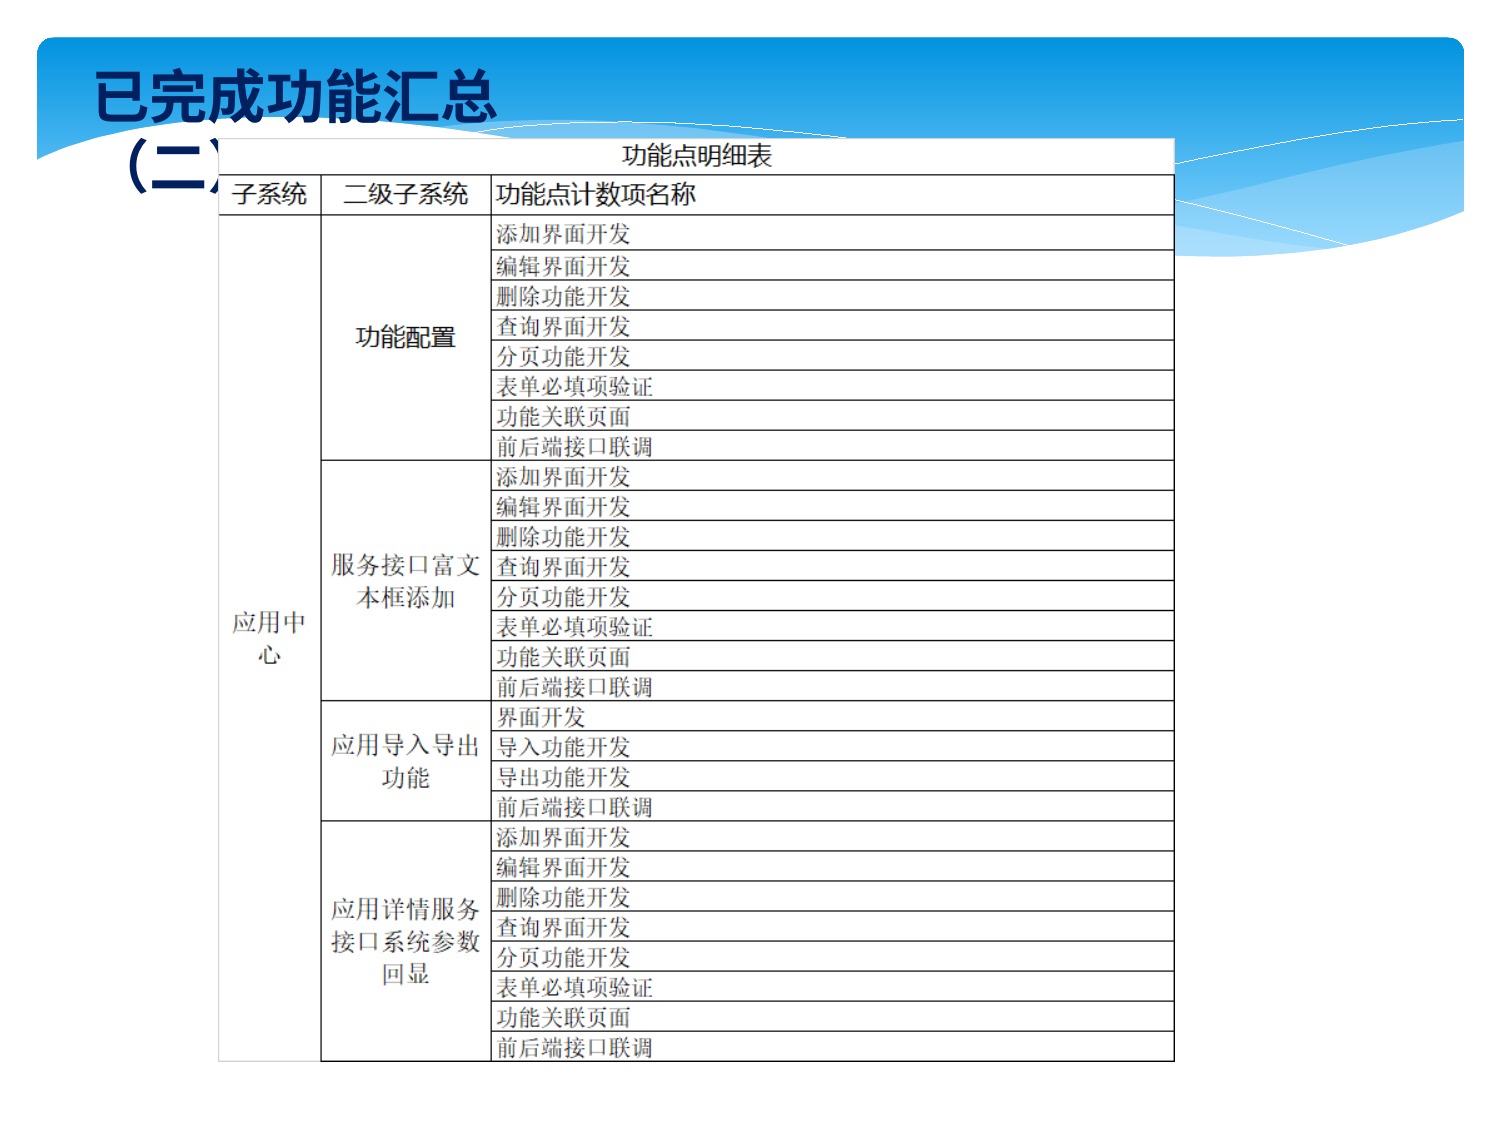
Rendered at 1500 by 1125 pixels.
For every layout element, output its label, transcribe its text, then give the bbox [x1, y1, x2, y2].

text_box 已完成功能汇总（二） [76, 53, 644, 208]
picture [218, 138, 1175, 1062]
